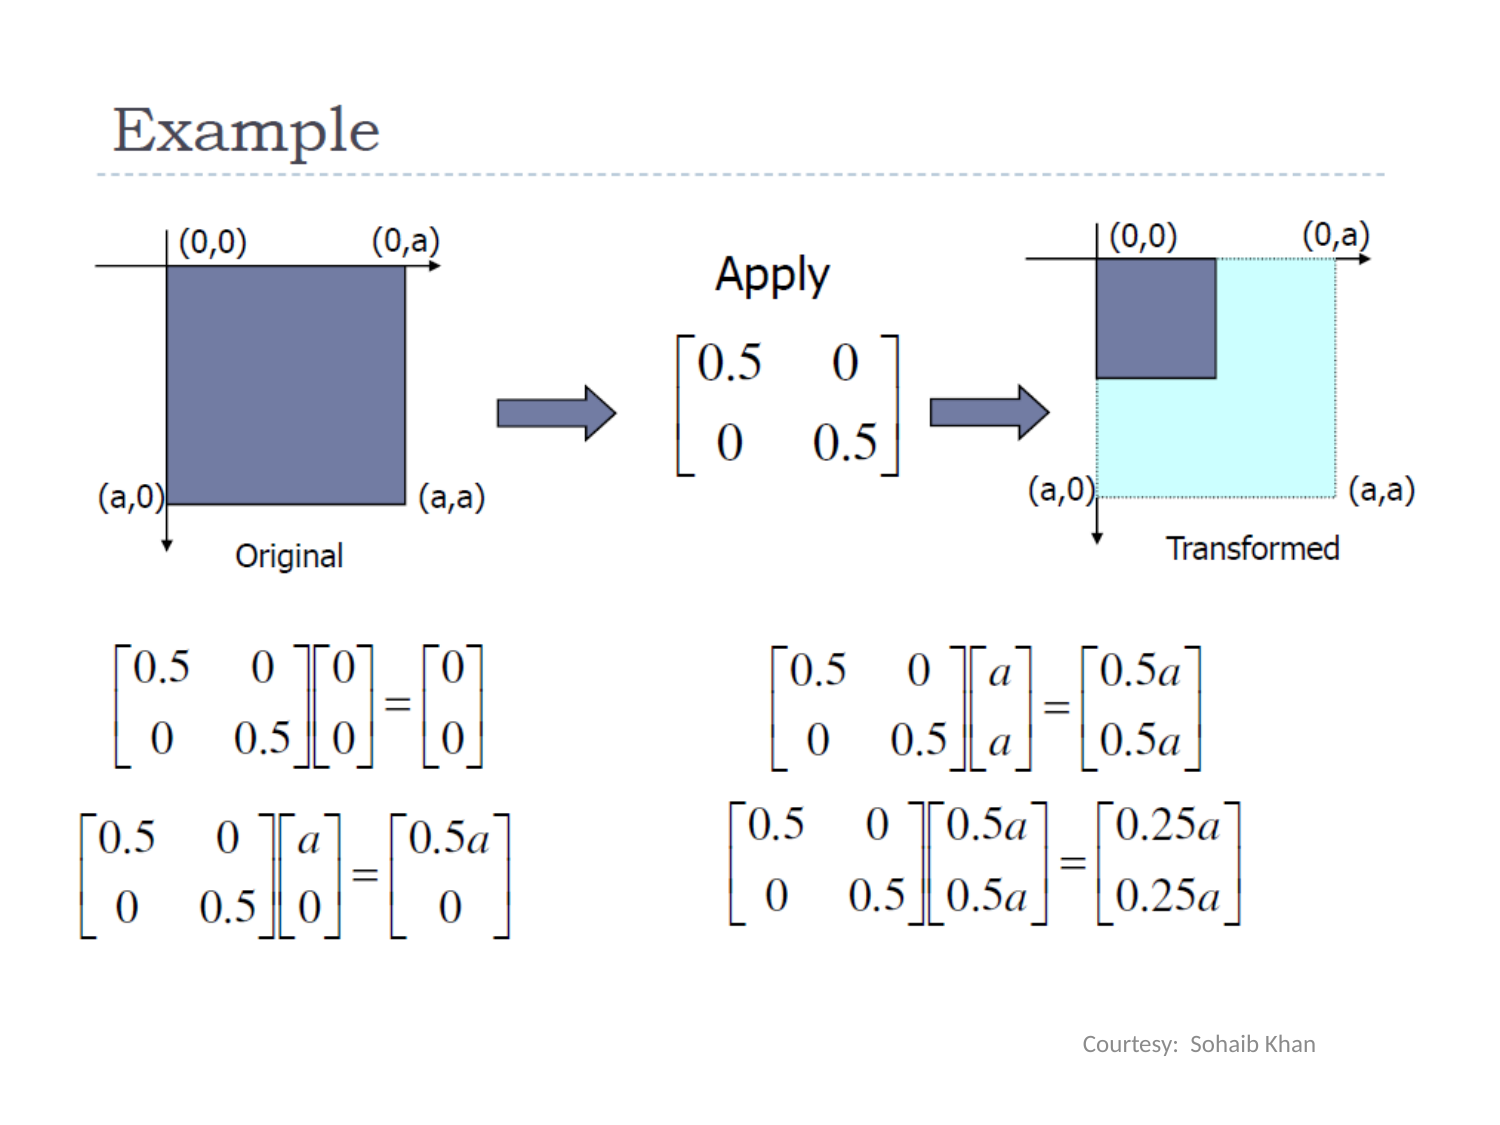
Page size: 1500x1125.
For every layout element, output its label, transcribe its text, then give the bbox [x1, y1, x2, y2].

picture [46, 74, 1451, 976]
footer Courtesy: Sohaib Khan [962, 1012, 1438, 1073]
